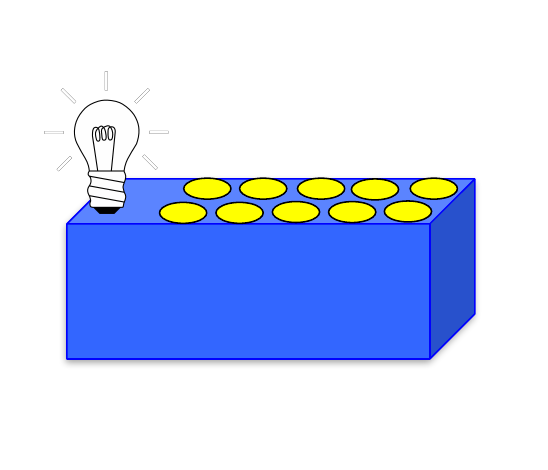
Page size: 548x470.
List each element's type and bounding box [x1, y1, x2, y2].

picture [41, 68, 172, 229]
text_box [296, 177, 346, 200]
text_box [350, 178, 400, 201]
text_box [182, 177, 232, 200]
text_box [409, 177, 459, 200]
text_box [327, 200, 377, 224]
text_box [271, 200, 321, 224]
text_box [215, 201, 264, 225]
text_box [66, 178, 476, 360]
text_box [238, 177, 288, 200]
text_box [383, 200, 433, 223]
text_box [176, 201, 208, 225]
